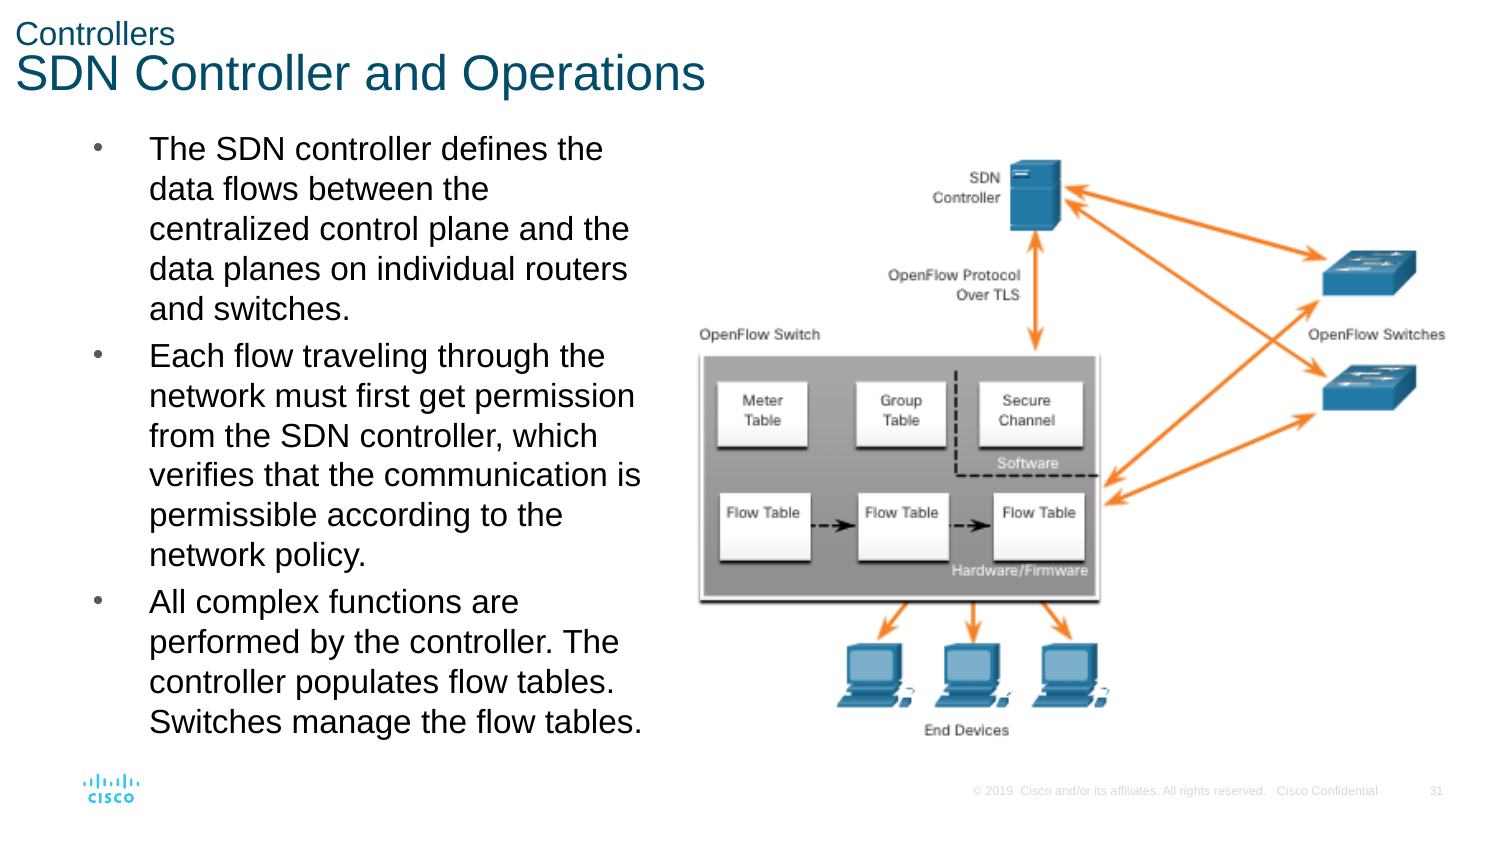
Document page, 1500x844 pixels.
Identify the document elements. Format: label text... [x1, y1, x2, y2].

list The SDN controller defines the data flows between the centralized control plane and the data planes on individual routers and switches. Each flow traveling through the network must first get permission from the SDN controller, which verifies that the communication is permissible according to the network policy. All complex functions are performed by the controller. The controller populates flow tables. Switches manage the flow tables. [77, 120, 673, 726]
title Controllers SDN Controller and Operations [0, 0, 1369, 121]
picture [684, 152, 1451, 750]
